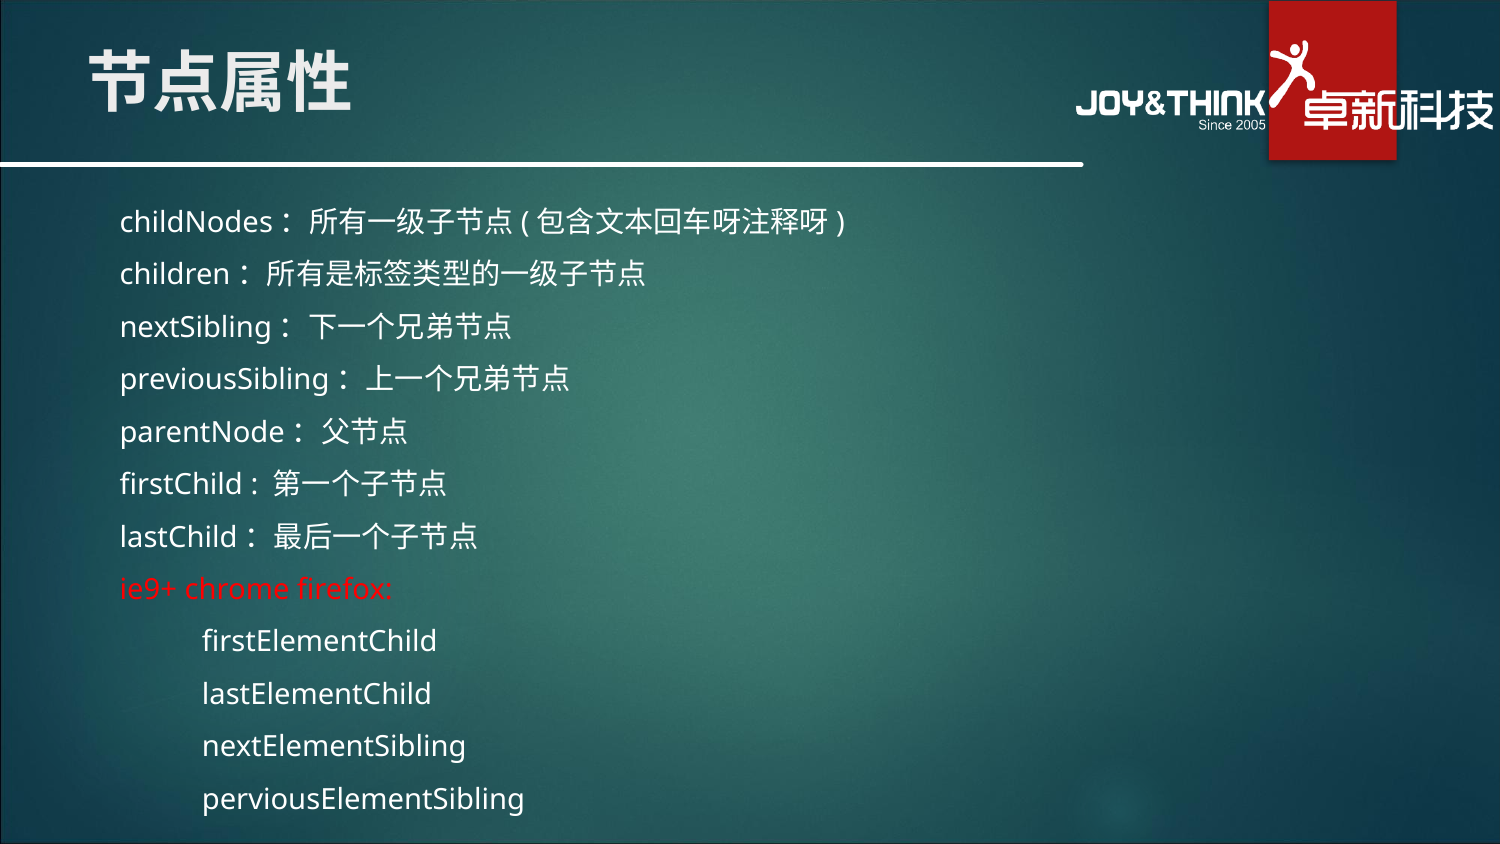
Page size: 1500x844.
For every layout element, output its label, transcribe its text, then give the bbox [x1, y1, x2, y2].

text_box childNodes：所有一级子节点(包含文本回车呀注释呀) children：所有是标签类型的一级子节点 nextSibling：下一个兄弟节点 previousSibling：上一个兄弟节点 parentNode：父节点 firstChild : 第一个子节点 lastChild：最后一个子节点 ie9+ chrome firefox: firstElementChild lastElementChild nextElementSibling perviousElementSibling [104, 178, 1375, 823]
title 节点属性 [75, 33, 1425, 175]
picture [0, 0, 1500, 844]
